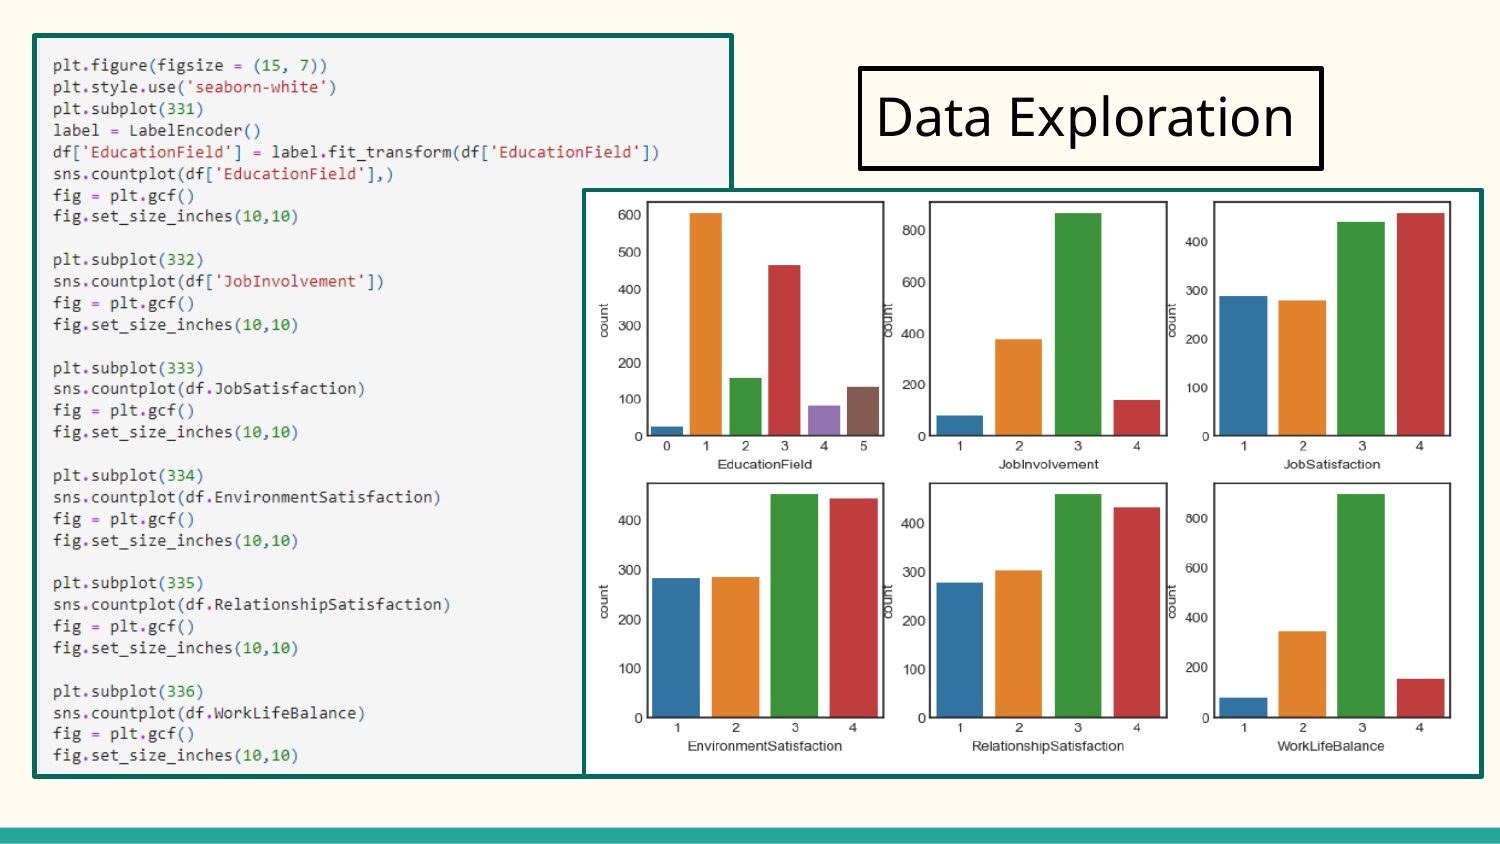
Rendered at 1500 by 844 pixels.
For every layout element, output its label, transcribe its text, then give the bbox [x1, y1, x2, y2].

title Data Exploration [860, 68, 1322, 169]
picture [36, 37, 1480, 775]
